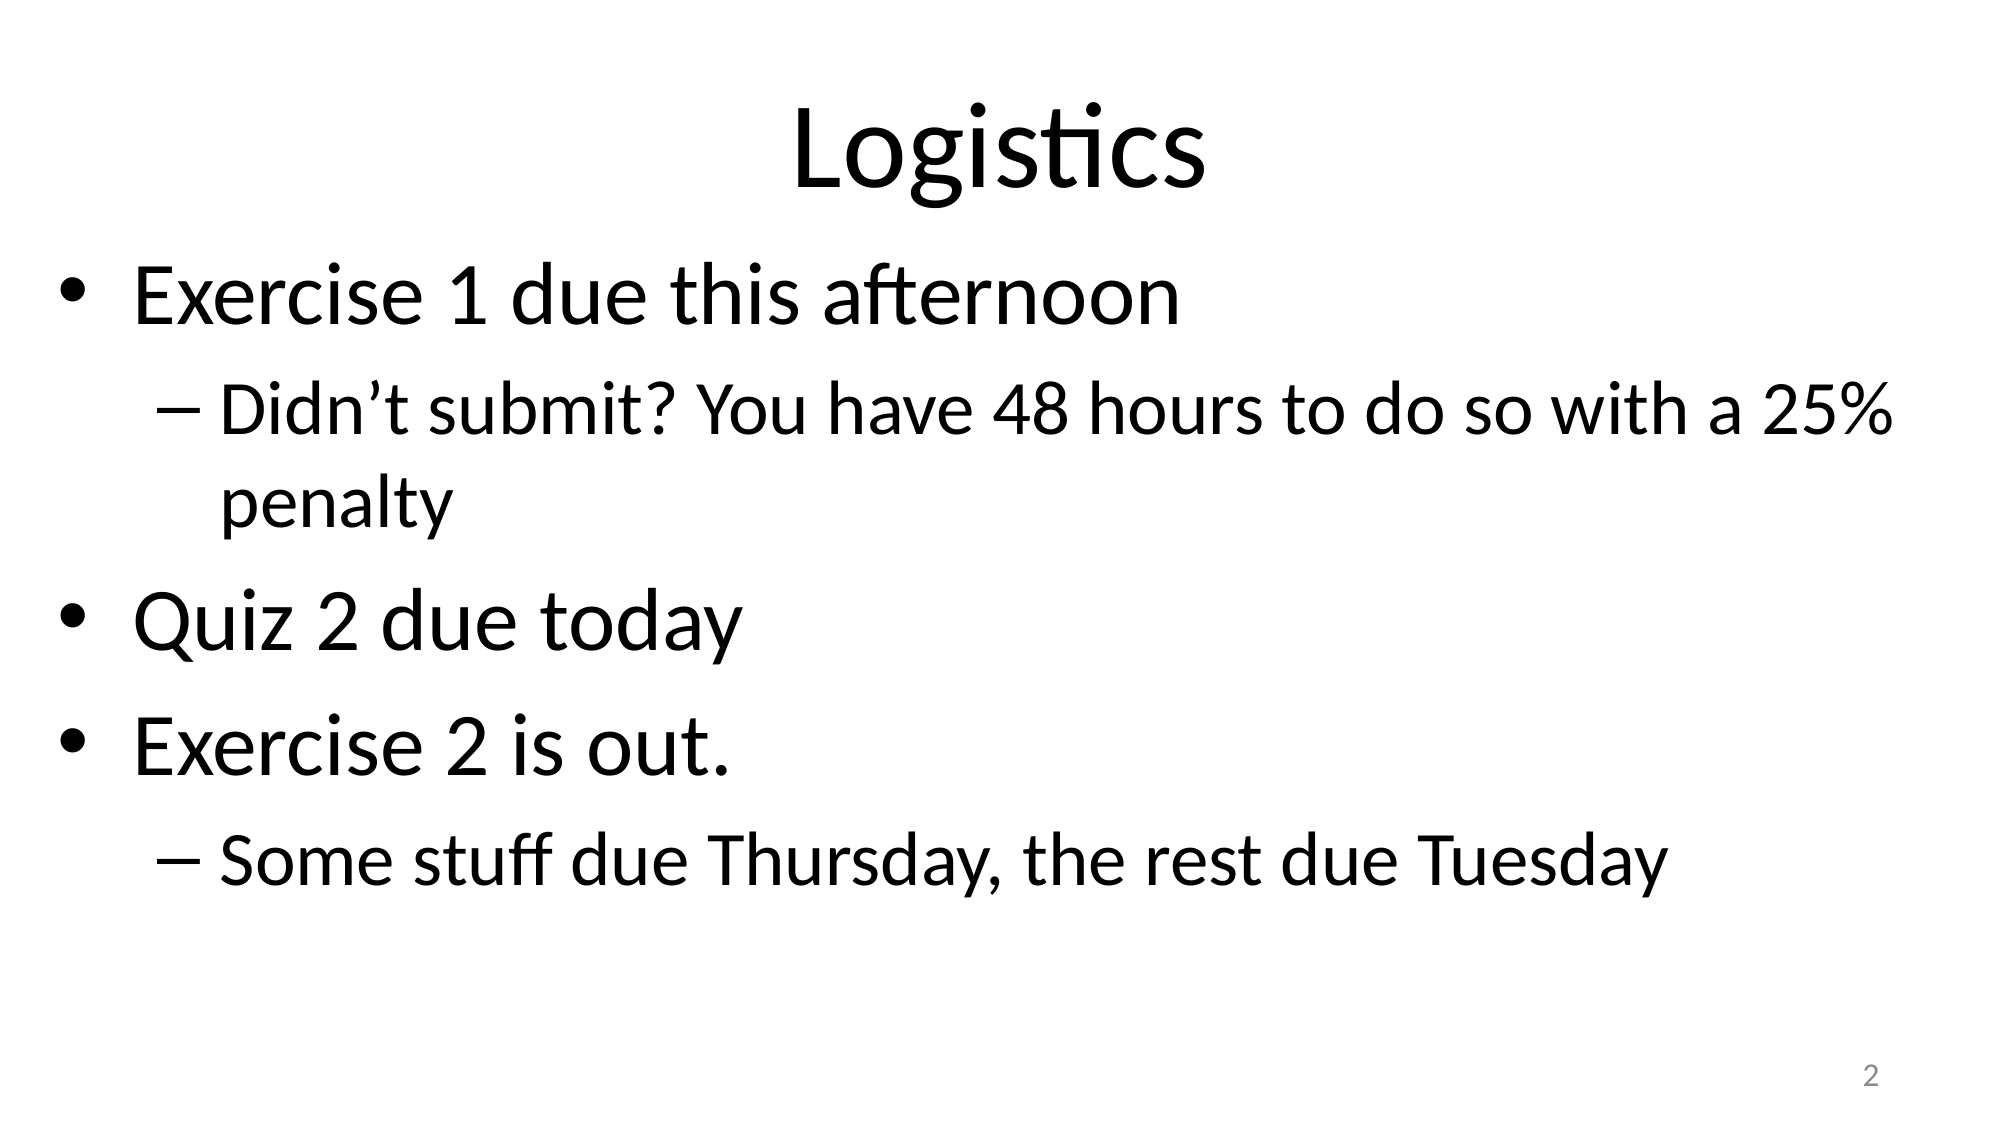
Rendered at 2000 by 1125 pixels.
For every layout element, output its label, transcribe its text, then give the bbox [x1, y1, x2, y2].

title Logistics [99, 45, 1900, 224]
slide_number 2 [1432, 1042, 1900, 1103]
list Exercise 1 due this afternoon Didn’t submit? You have 48 hours to do so with a 25% penalty Quiz 2 due today Exercise 2 is out. Some stuff due Thursday, the rest due Tuesday [37, 224, 2000, 1125]
